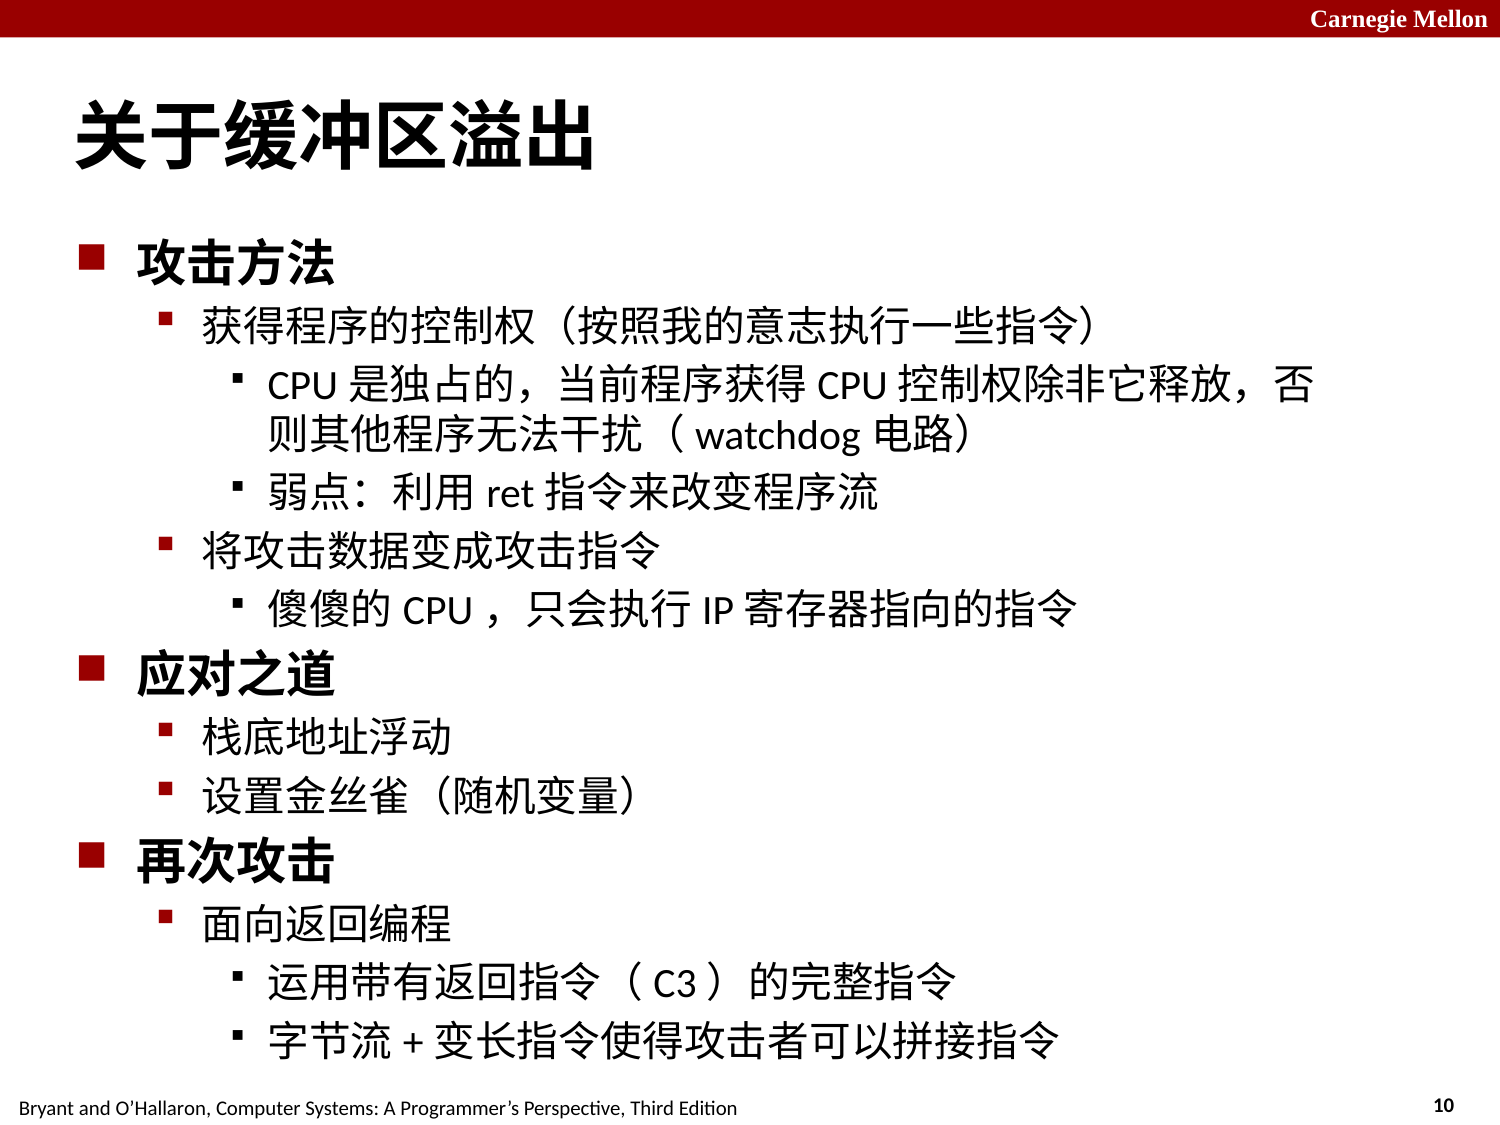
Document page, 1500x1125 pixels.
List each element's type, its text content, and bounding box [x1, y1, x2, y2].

title 关于缓冲区溢出 [58, 71, 1305, 197]
list 攻击方法 获得程序的控制权（按照我的意志执行一些指令） CPU是独占的，当前程序获得CPU控制权除非它释放，否则其他程序无法干扰（watchdog电路） 弱点：利用ret指令来改变程序流 将攻击数据变成攻击指令 傻傻的CPU，只会执行IP寄存器指向的指令 应对之道 栈底地址浮动 设置金丝雀（随机变量） 再次攻击 面向返回编程 运用带有返回指令（C3）的完整指令 字节流+变长指令使得攻击者可以拼接指令 [64, 223, 1361, 1040]
